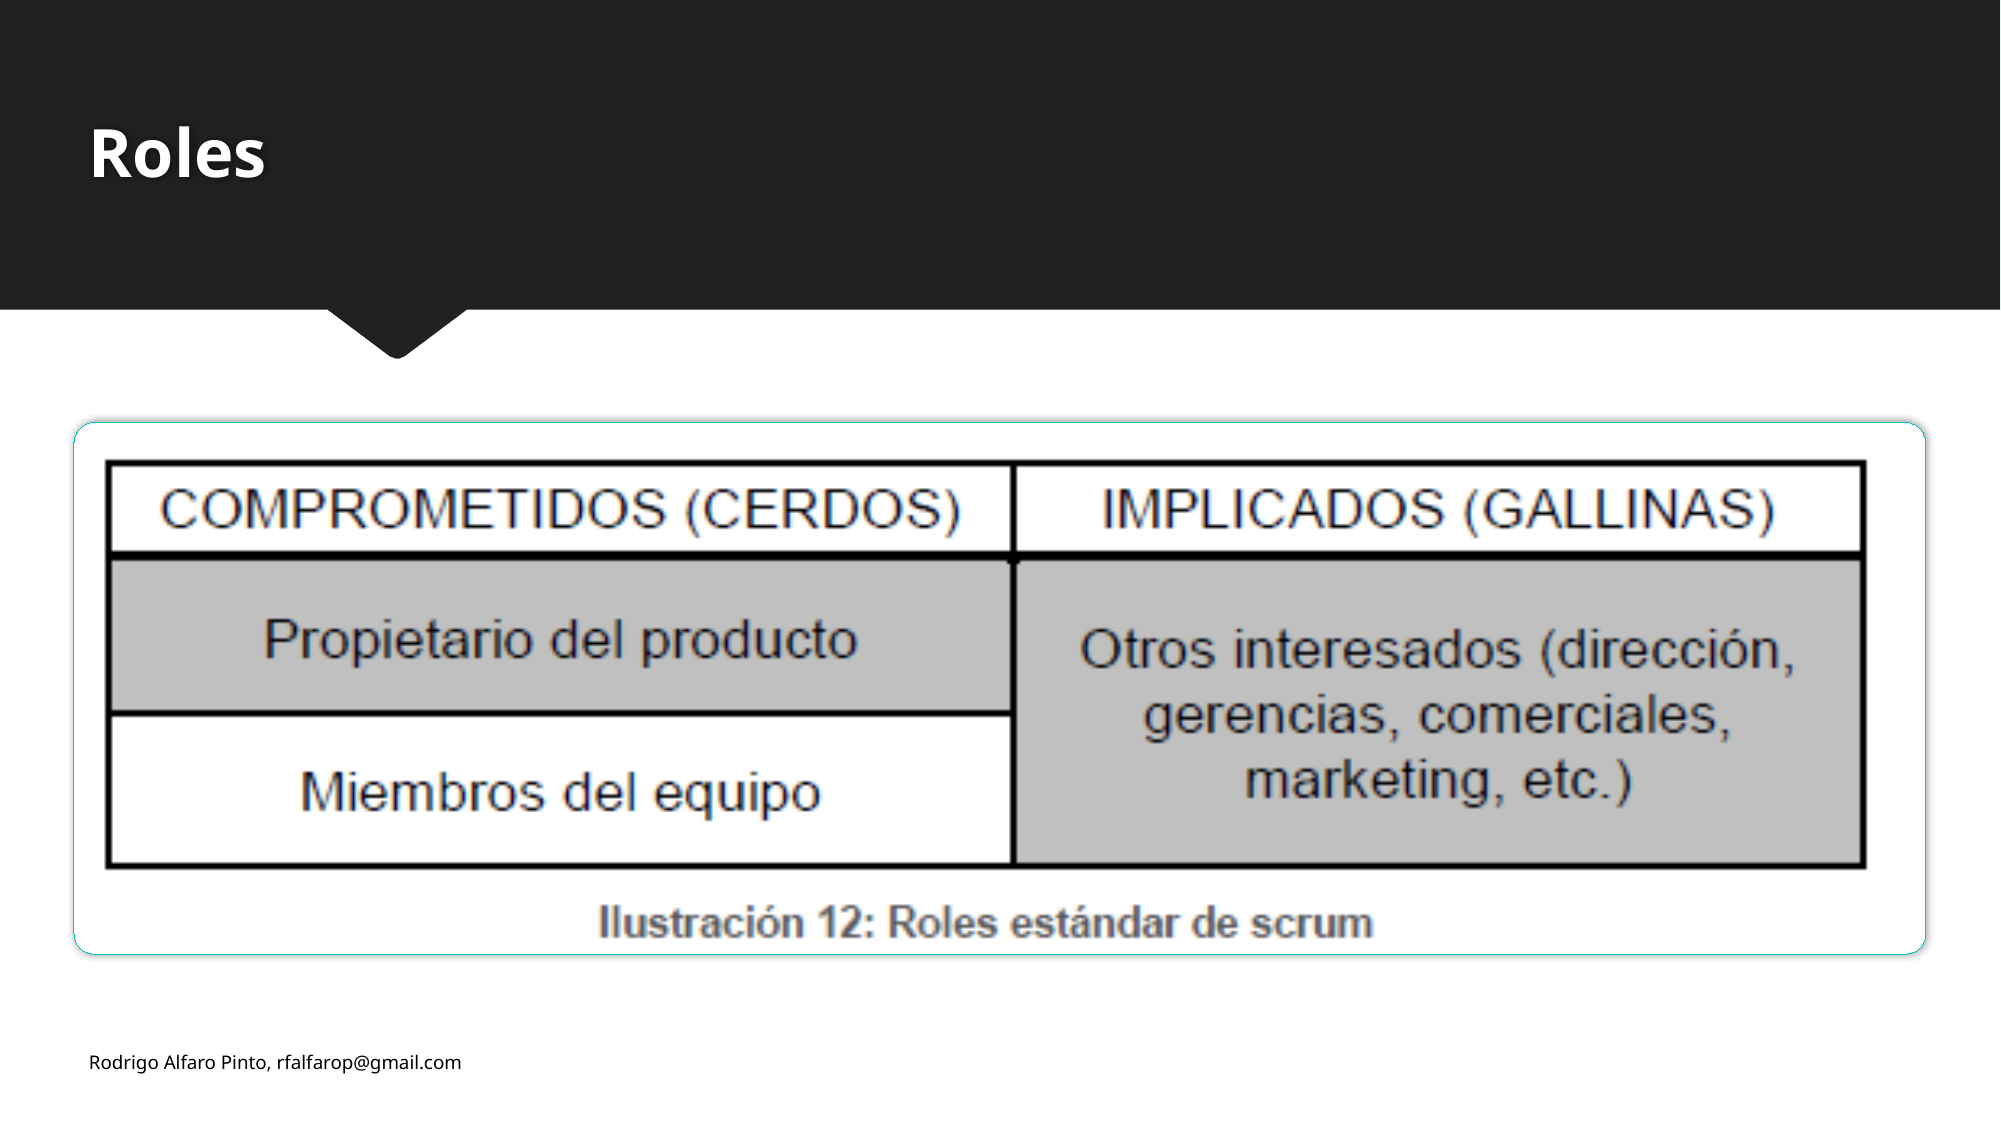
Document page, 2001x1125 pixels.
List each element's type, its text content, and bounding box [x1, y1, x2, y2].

text_box [0, 311, 2000, 1125]
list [73, 422, 1927, 955]
footer Rodrigo Alfaro Pinto, rfalfarop@gmail.com [74, 1020, 1493, 1081]
text_box [0, 0, 2000, 360]
title Roles [74, 64, 1926, 199]
